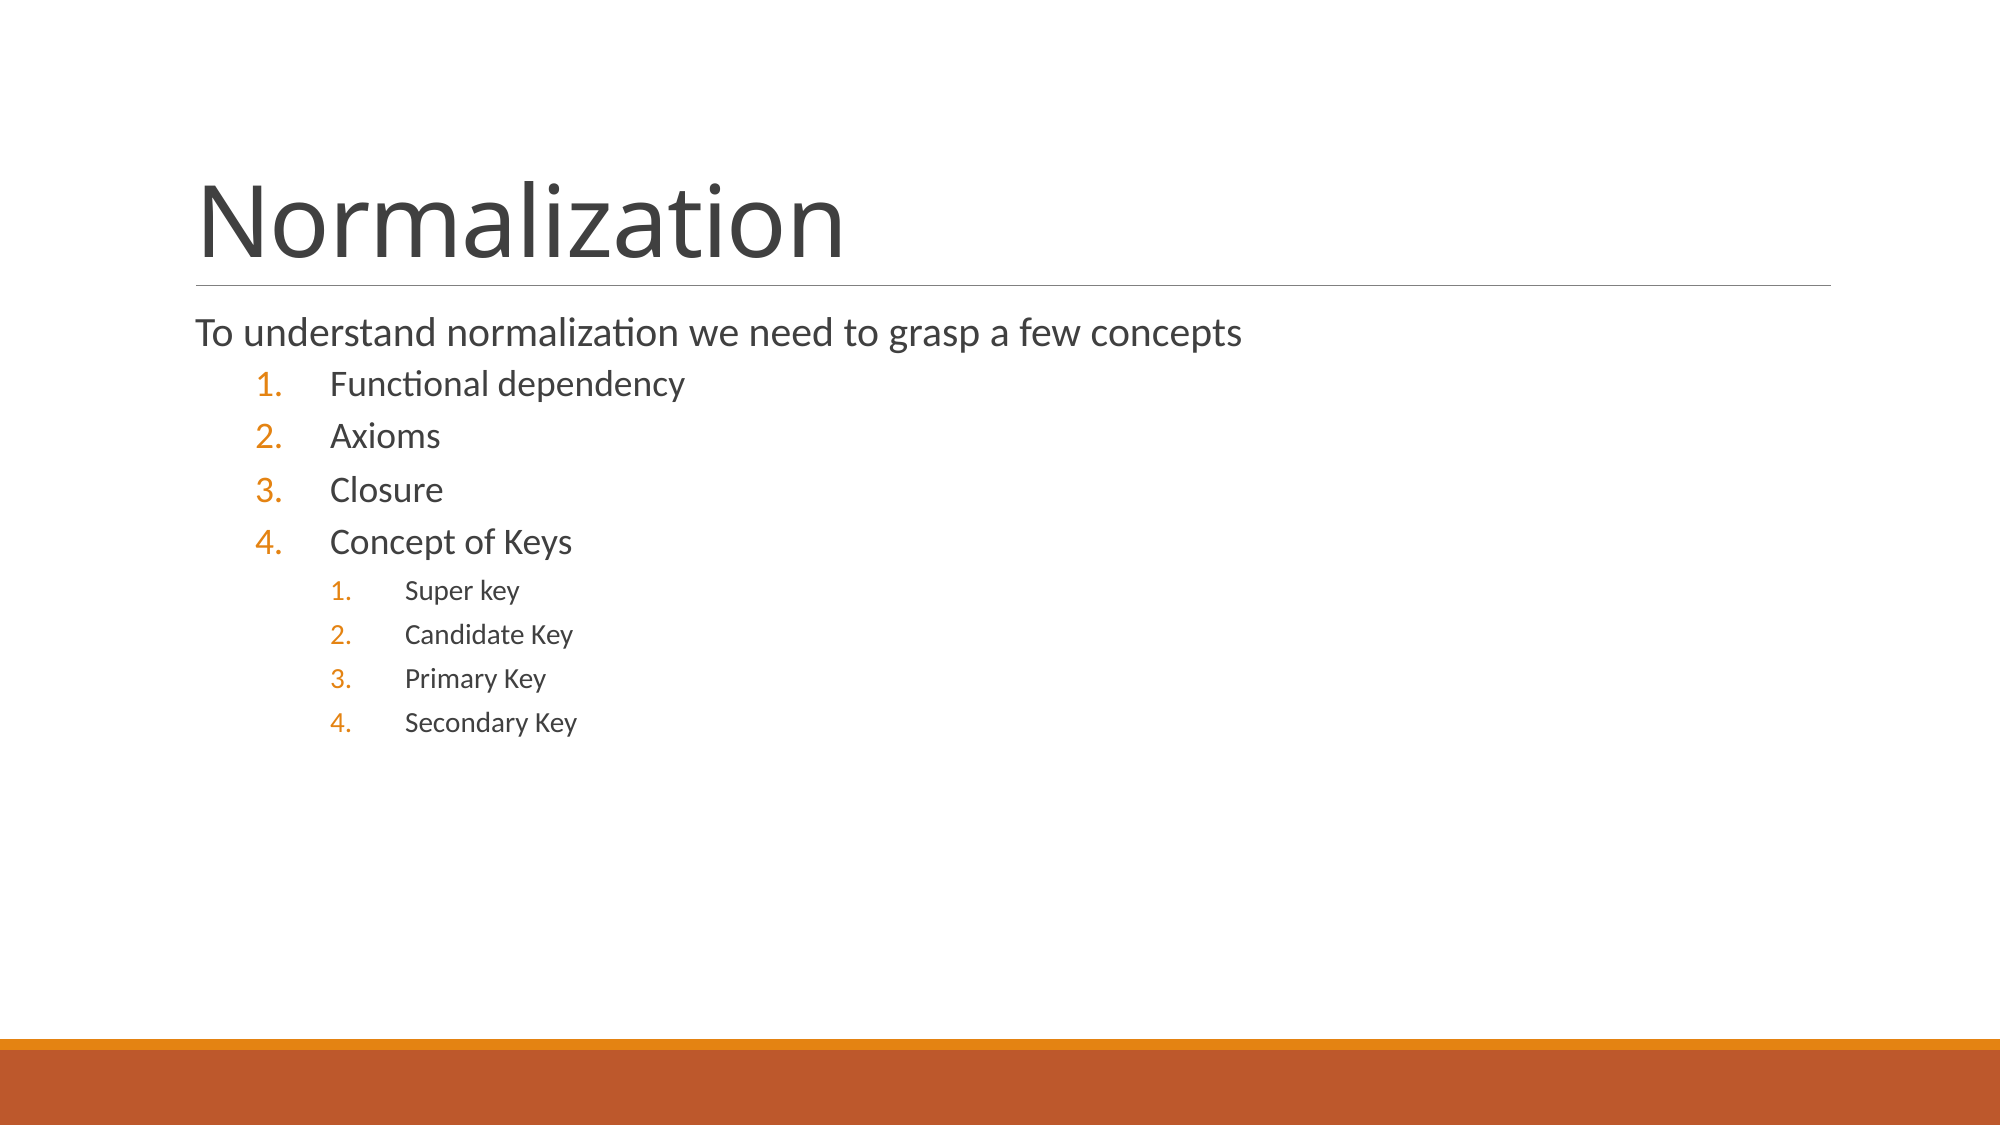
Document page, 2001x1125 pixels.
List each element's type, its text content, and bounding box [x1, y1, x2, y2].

list To understand normalization we need to grasp a few concepts Functional dependency Axioms Closure Concept of Keys Super key Candidate Key Primary Key Secondary Key [180, 302, 1830, 963]
title Normalization [180, 47, 1830, 285]
